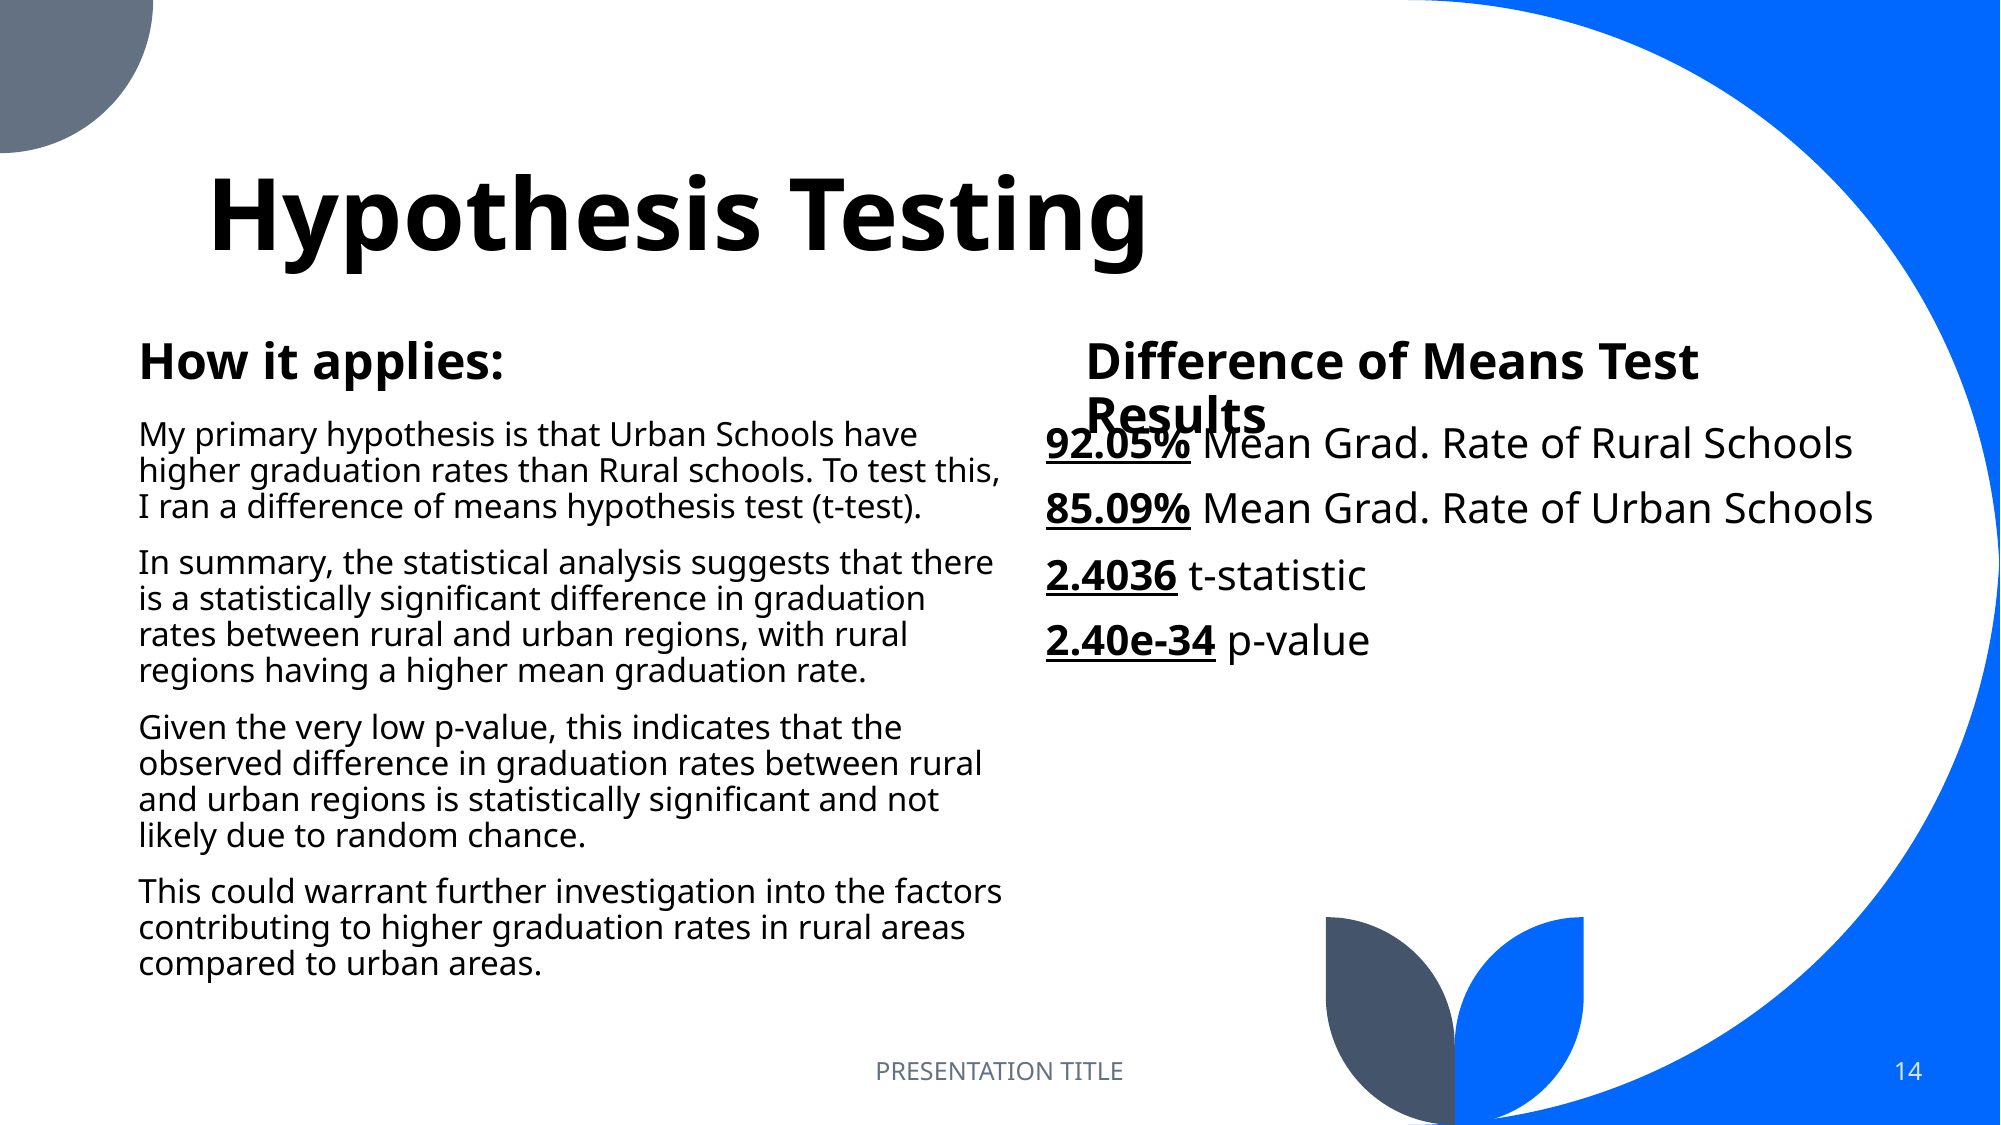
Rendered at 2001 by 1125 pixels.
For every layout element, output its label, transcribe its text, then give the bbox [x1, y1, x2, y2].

slide_number 14 [1665, 1042, 1938, 1103]
list How it applies: [123, 328, 889, 415]
footer PRESENTATION TITLE [662, 1042, 1338, 1103]
list My primary hypothesis is that Urban Schools have higher graduation rates than Rural schools. To test this, I ran a difference of means hypothesis test (t-test). In summary, the statistical analysis suggests that there is a statistically significant difference in graduation rates between rural and urban regions, with rural regions having a higher mean graduation rate. Given the very low p-value, this indicates that the observed difference in graduation rates between rural and urban regions is statistically significant and not likely due to random chance. This could warrant further investigation into the factors contributing to higher graduation rates in rural areas compared to urban areas. [123, 410, 1020, 1039]
list 92.05% Mean Grad. Rate of Rural Schools 85.09% Mean Grad. Rate of Urban Schools 2.4036 t-statistic 2.40e-34 p-value [1030, 414, 1938, 879]
list Difference of Means Test Results [1070, 328, 1836, 414]
title Hypothesis Testing [191, 62, 1796, 280]
